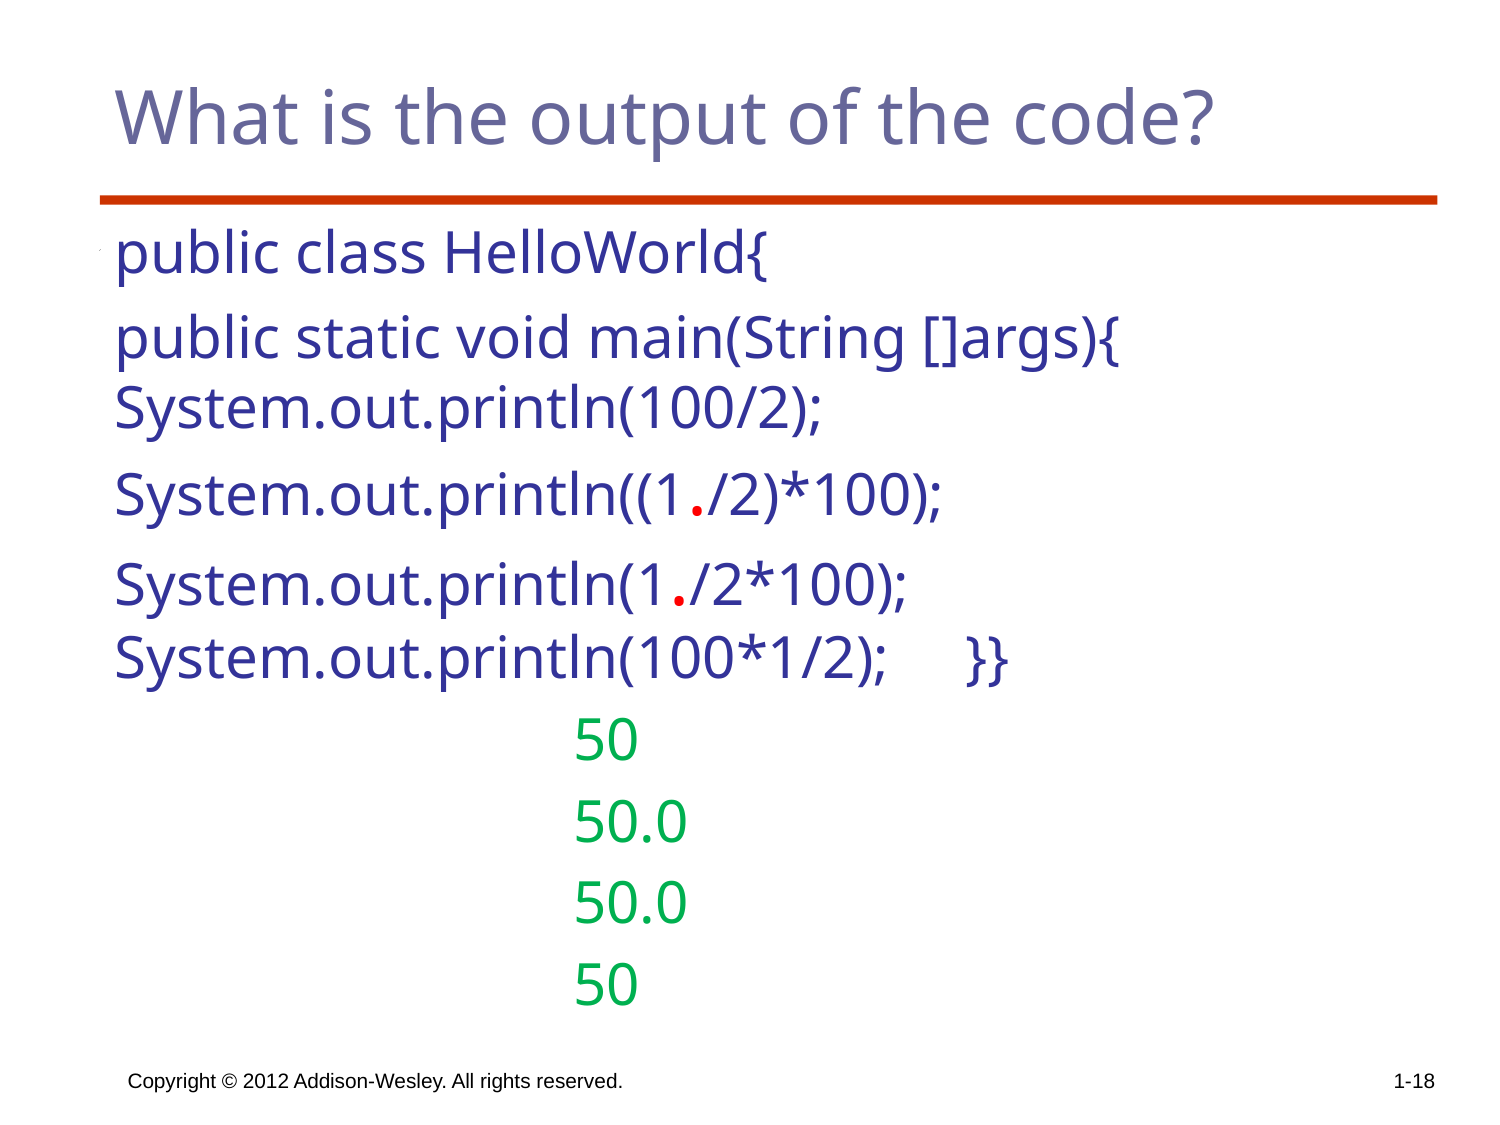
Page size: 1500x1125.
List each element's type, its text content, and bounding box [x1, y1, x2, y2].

title What is the output of the code? [99, 62, 1438, 207]
list public class HelloWorld{ public static void main(String []args){ System.out.println(100/2); System.out.println((1./2)*100); System.out.println(1./2*100); System.out.println(100*1/2); }} 50 50.0 50.0 50 [99, 207, 1438, 1013]
footer Copyright © 2012 Addison-Wesley. All rights reserved. [112, 1024, 801, 1101]
slide_number 1-18 [1137, 1024, 1451, 1101]
